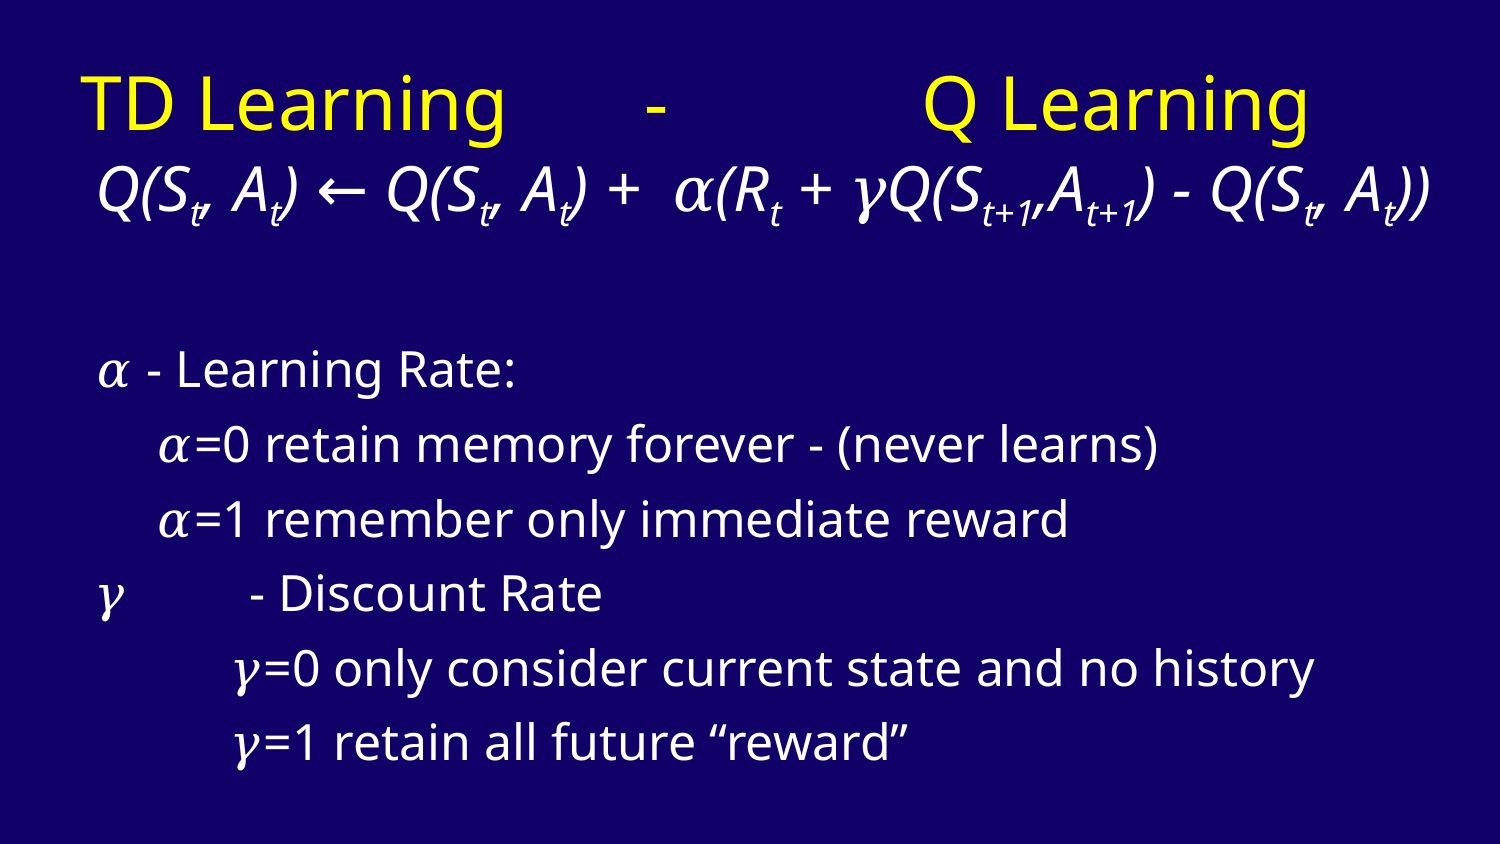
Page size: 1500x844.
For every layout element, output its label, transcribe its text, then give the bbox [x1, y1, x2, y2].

list Q(St, At) ← Q(St, At) + 𝛼(Rt + 𝛾Q(St+1,At+1) - Q(St, At)) 𝛼 - Learning Rate: 𝛼=0 retain memory forever - (never learns) 𝛼=1 remember only immediate reward 𝛾 - Discount Rate 𝛾=0 only consider current state and no history 𝛾=1 retain all future “reward” [75, 147, 1460, 772]
title TD Learning - Q Learning [75, 50, 1425, 147]
